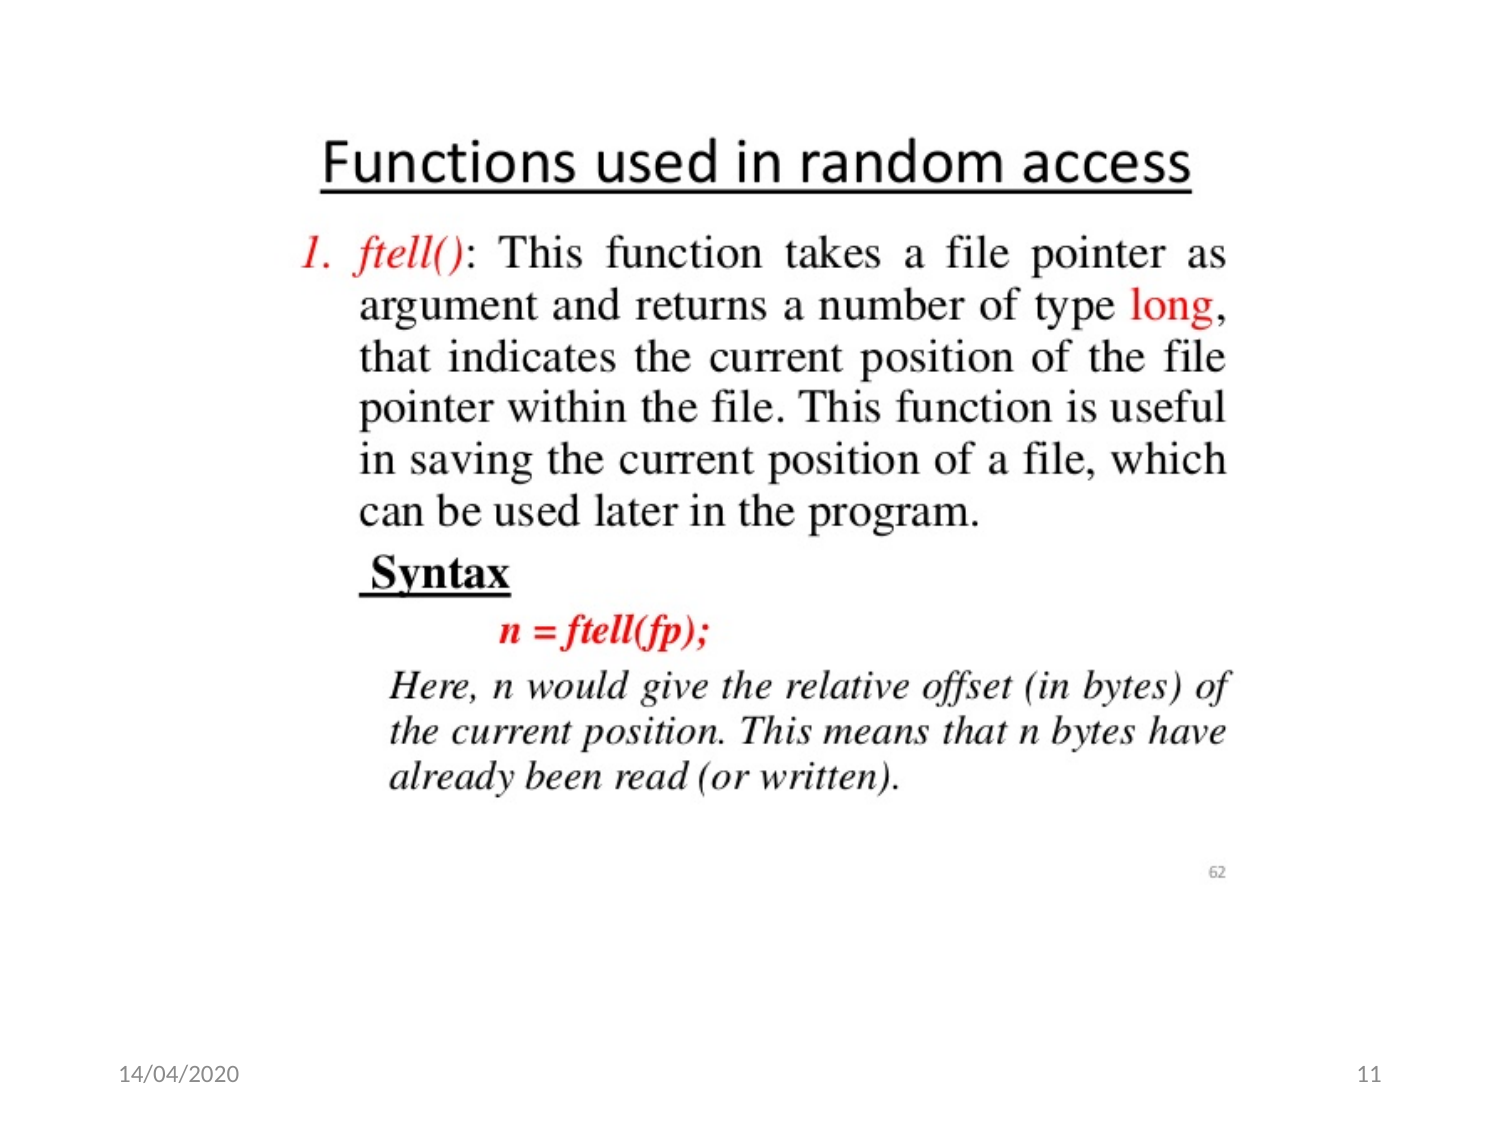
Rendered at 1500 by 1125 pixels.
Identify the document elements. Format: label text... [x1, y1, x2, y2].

slide_number 11 [1059, 1042, 1397, 1103]
picture [222, 107, 1291, 910]
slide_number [103, 1042, 441, 1103]
title [75, 45, 1363, 233]
